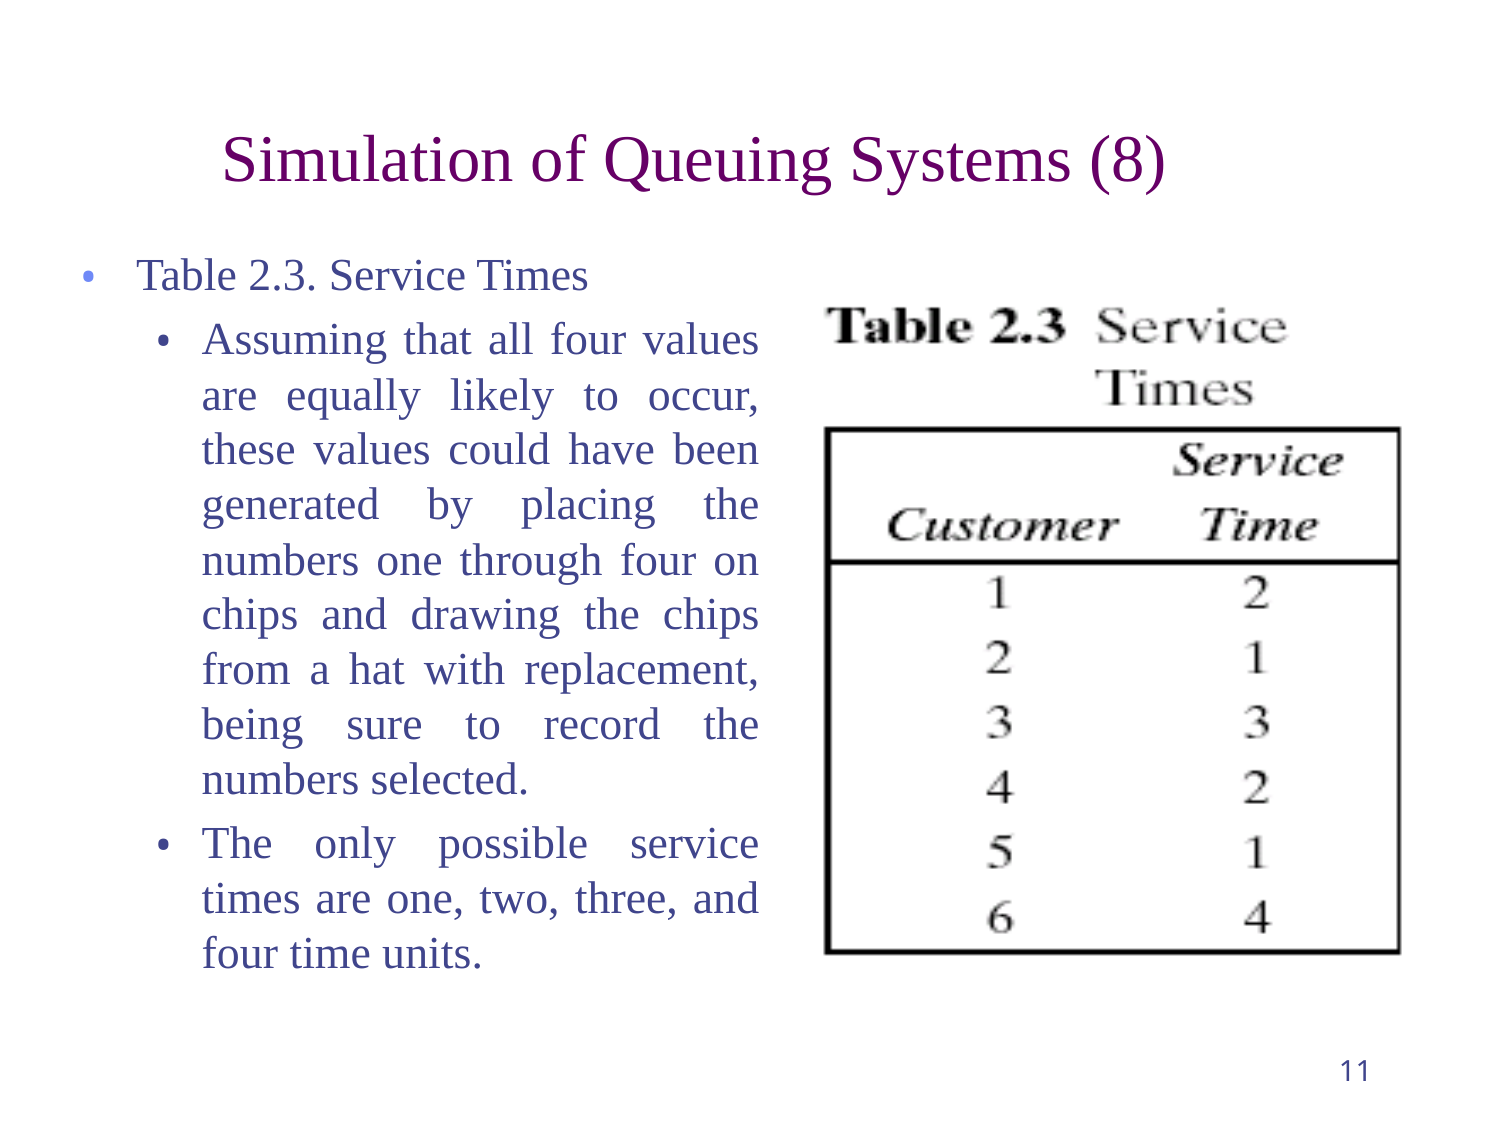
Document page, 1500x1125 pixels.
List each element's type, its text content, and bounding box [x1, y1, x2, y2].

list Table 2.3. Service Times Assuming that all four values are equally likely to occur, these values could have been generated by placing the numbers one through four on chips and drawing the chips from a hat with replacement, being sure to record the numbers selected. The only possible service times are one, two, three, and four time units. [64, 237, 775, 988]
picture [812, 295, 1412, 962]
title Simulation of Queuing Systems (8) [206, 101, 1344, 202]
text_box ‹#› [1074, 1024, 1388, 1100]
